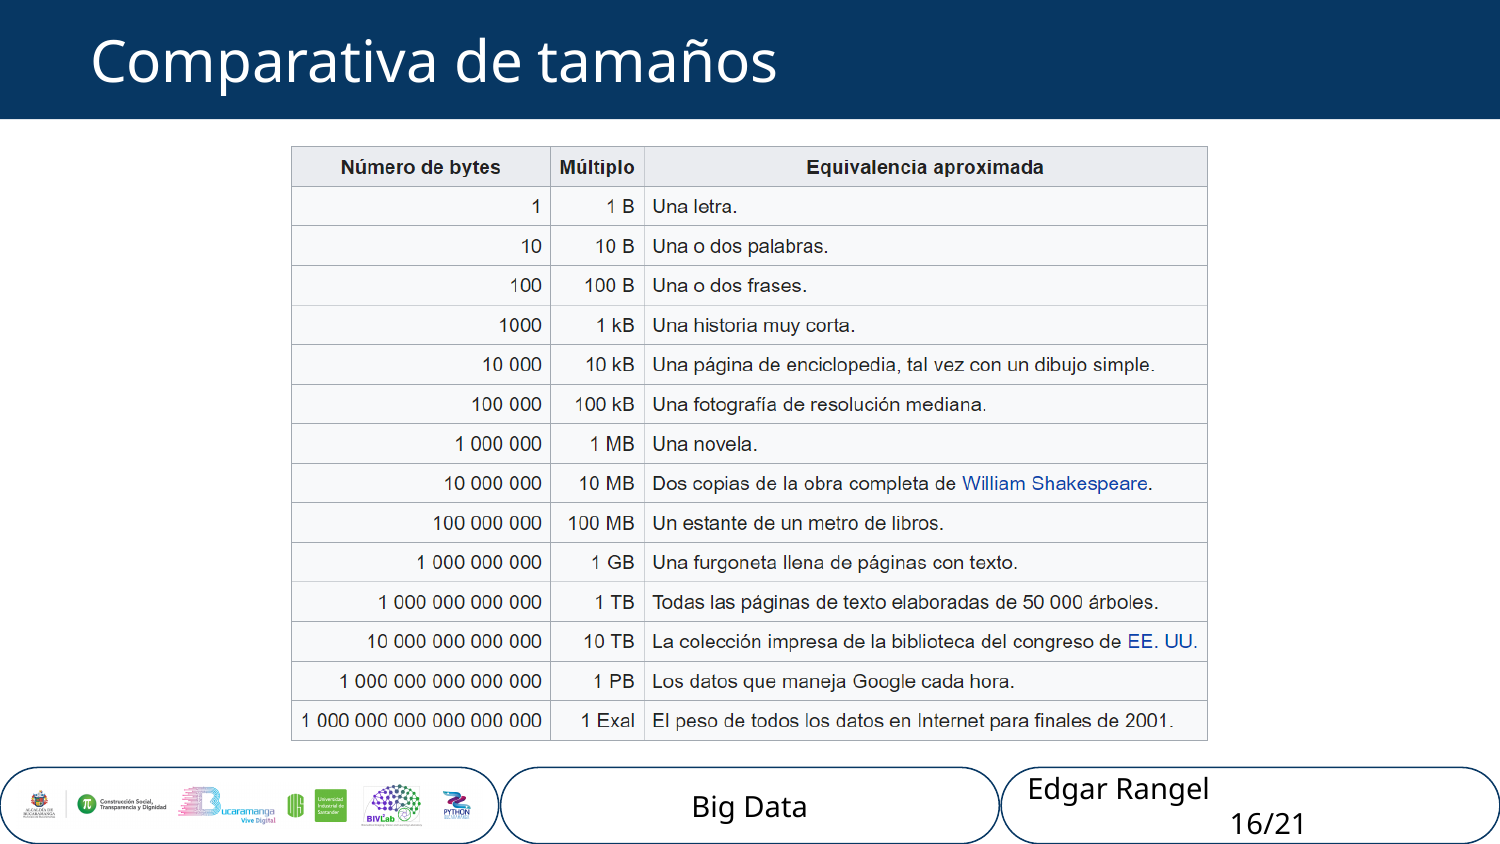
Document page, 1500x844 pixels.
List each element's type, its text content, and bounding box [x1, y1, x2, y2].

text_box [0, 767, 499, 834]
text_box [16, 837, 483, 844]
text_box Big Data [500, 767, 1000, 844]
picture [289, 144, 1211, 743]
text_box Edgar Rangel 16/21 [1001, 767, 1500, 844]
picture [15, 782, 483, 829]
title Comparativa de tamaños [0, 0, 1500, 120]
